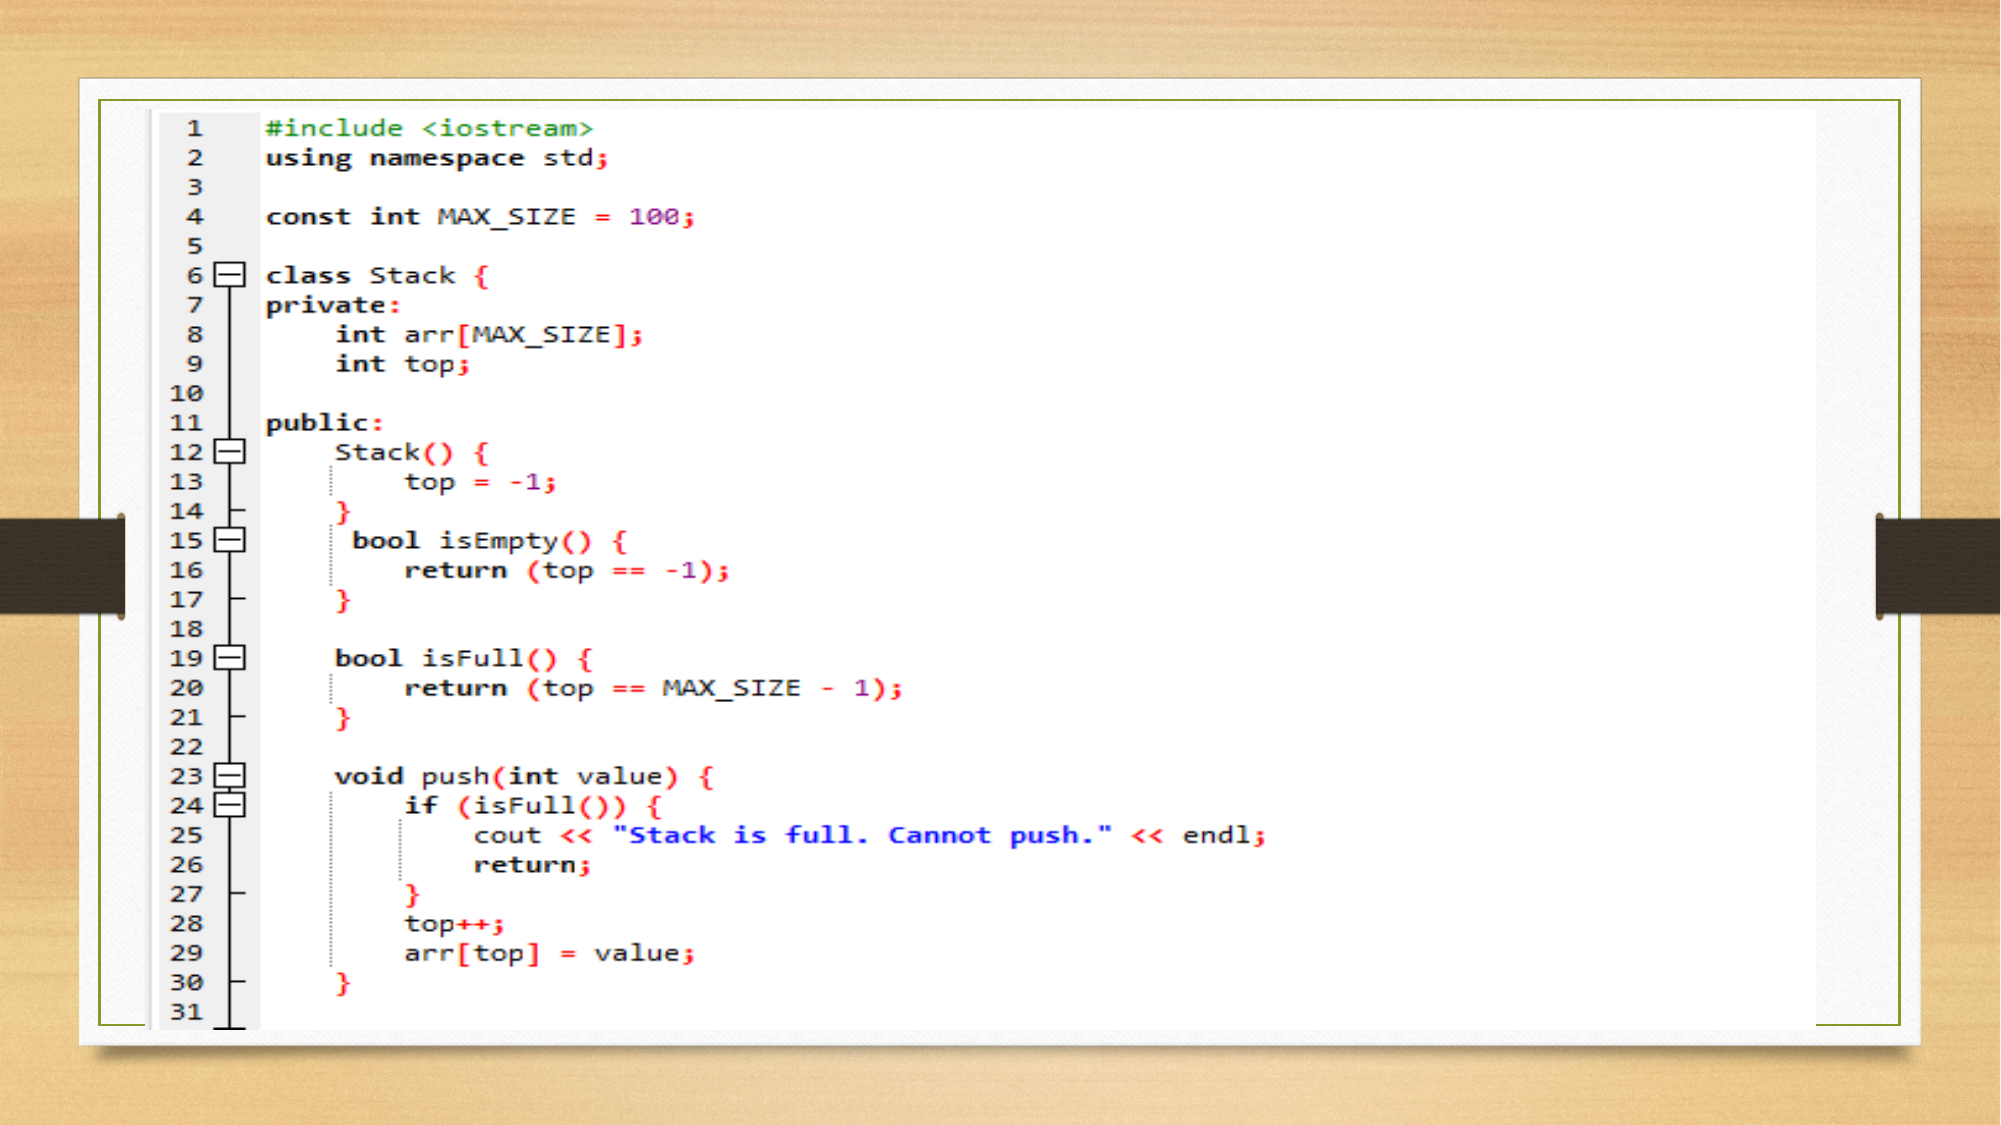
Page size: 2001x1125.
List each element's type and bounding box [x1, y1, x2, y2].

picture [0, 0, 2001, 1125]
text_box [1817, 136, 1925, 197]
